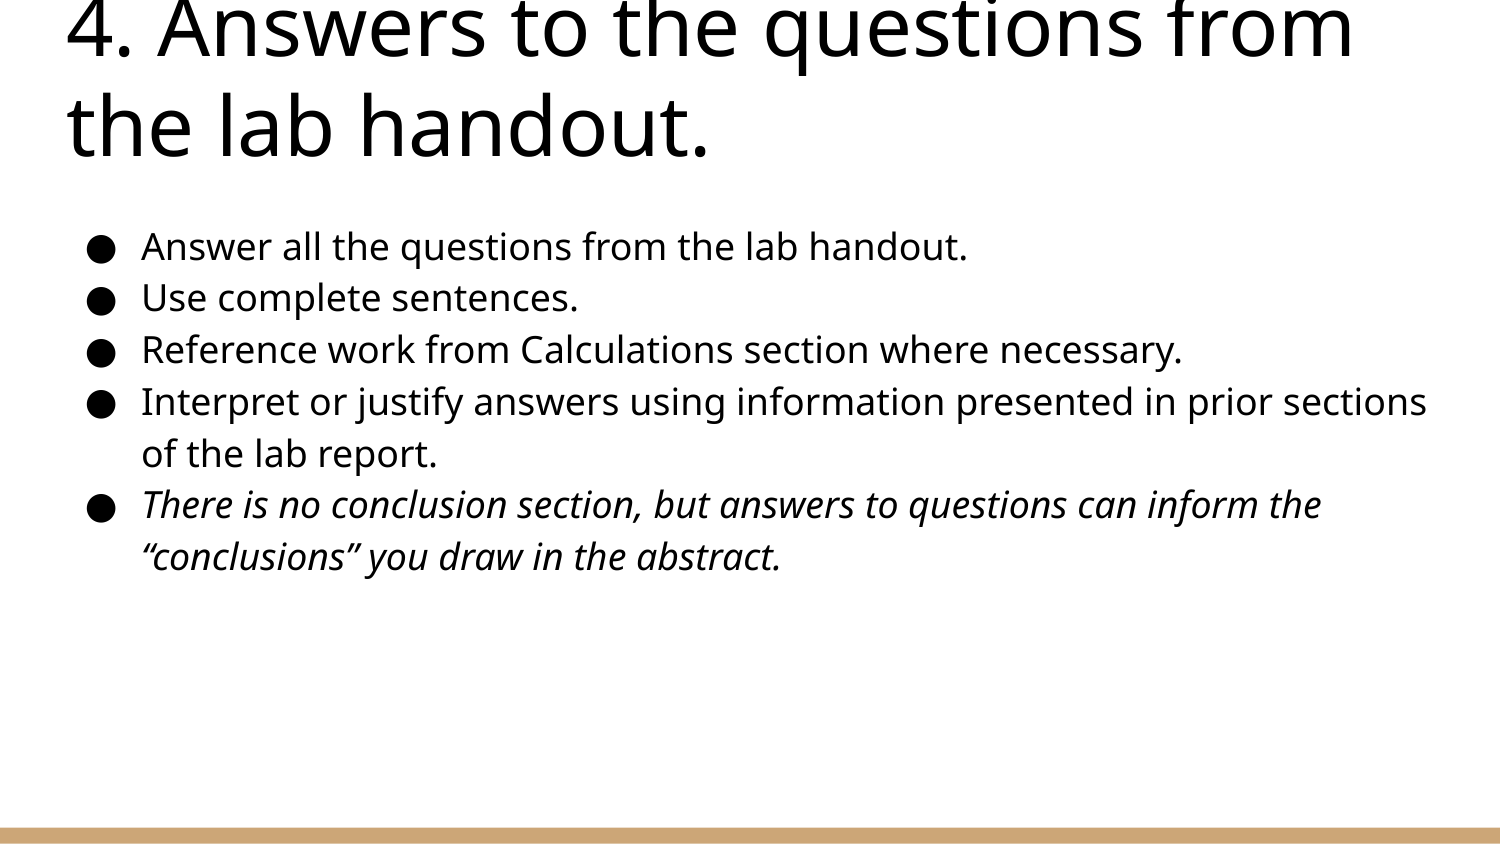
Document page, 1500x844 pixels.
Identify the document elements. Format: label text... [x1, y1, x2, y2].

list Answer all the questions from the lab handout. Use complete sentences. Reference work from Calculations section where necessary. Interpret or justify answers using information presented in prior sections of the lab report. There is no conclusion section, but answers to questions can inform the “conclusions” you draw in the abstract. [51, 200, 1449, 752]
title 4. Answers to the questions from the lab handout. [51, 51, 1449, 189]
